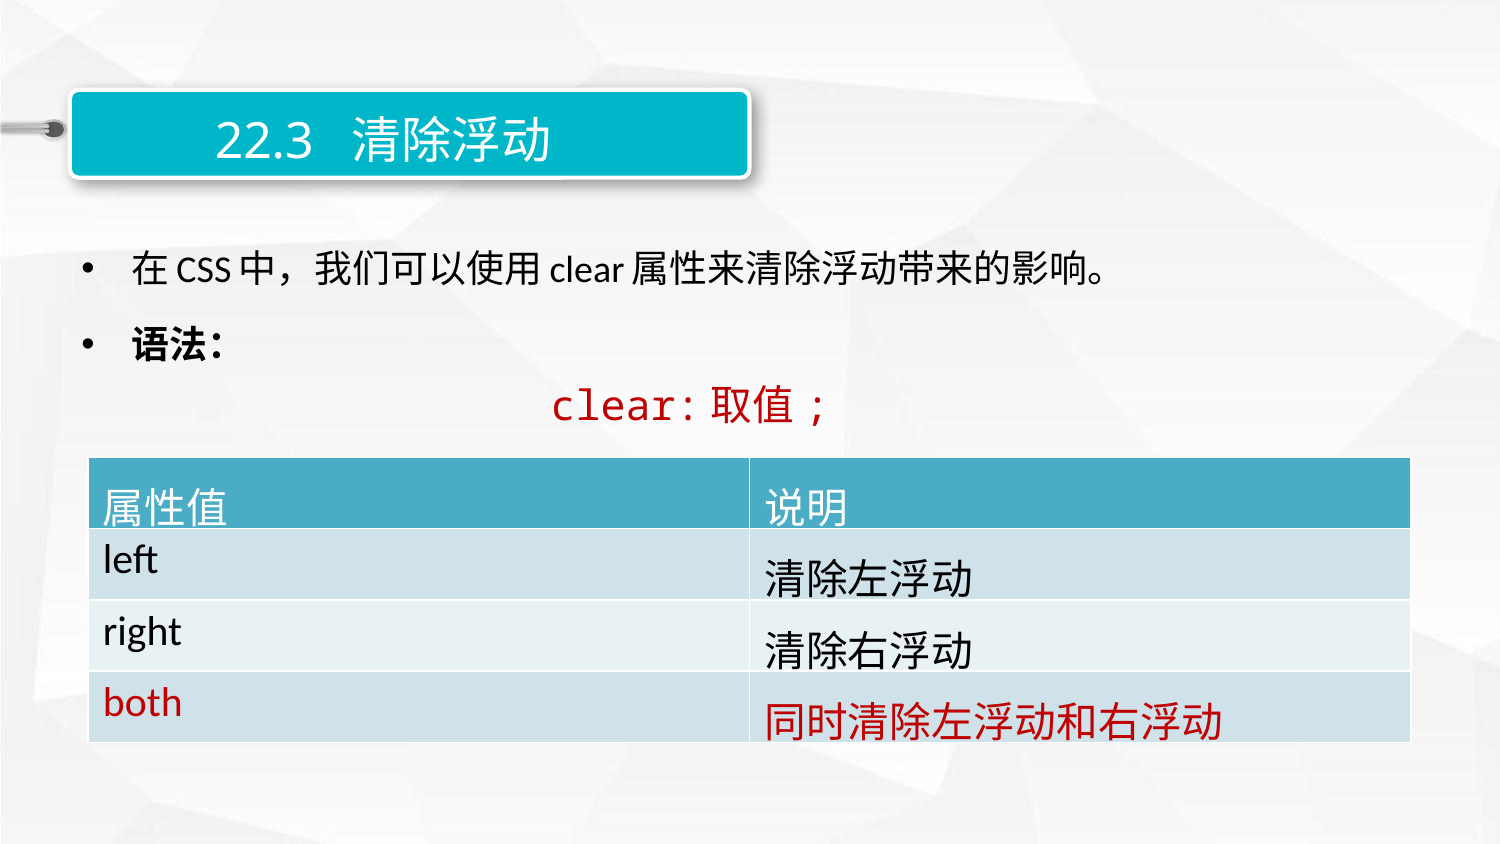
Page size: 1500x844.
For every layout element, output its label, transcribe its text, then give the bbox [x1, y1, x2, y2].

table_header 属性值 [89, 458, 749, 528]
table_cell 清除右浮动 [750, 601, 1410, 670]
table_cell both [89, 672, 749, 742]
text_box [67, 87, 752, 180]
picture [0, 0, 1500, 844]
table_cell left [89, 529, 749, 599]
text_box clear:取值; [535, 365, 844, 437]
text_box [1, 124, 49, 133]
text_box 22.3 清除浮动 [40, 101, 727, 177]
table_cell 同时清除左浮动和右浮动 [750, 672, 1410, 742]
table_cell 清除左浮动 [750, 529, 1410, 599]
table_header 说明 [750, 458, 1410, 528]
table_cell right [89, 601, 749, 670]
list 在CSS中，我们可以使用clear属性来清除浮动带来的影响。 语法： [66, 214, 1447, 374]
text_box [40, 119, 67, 140]
